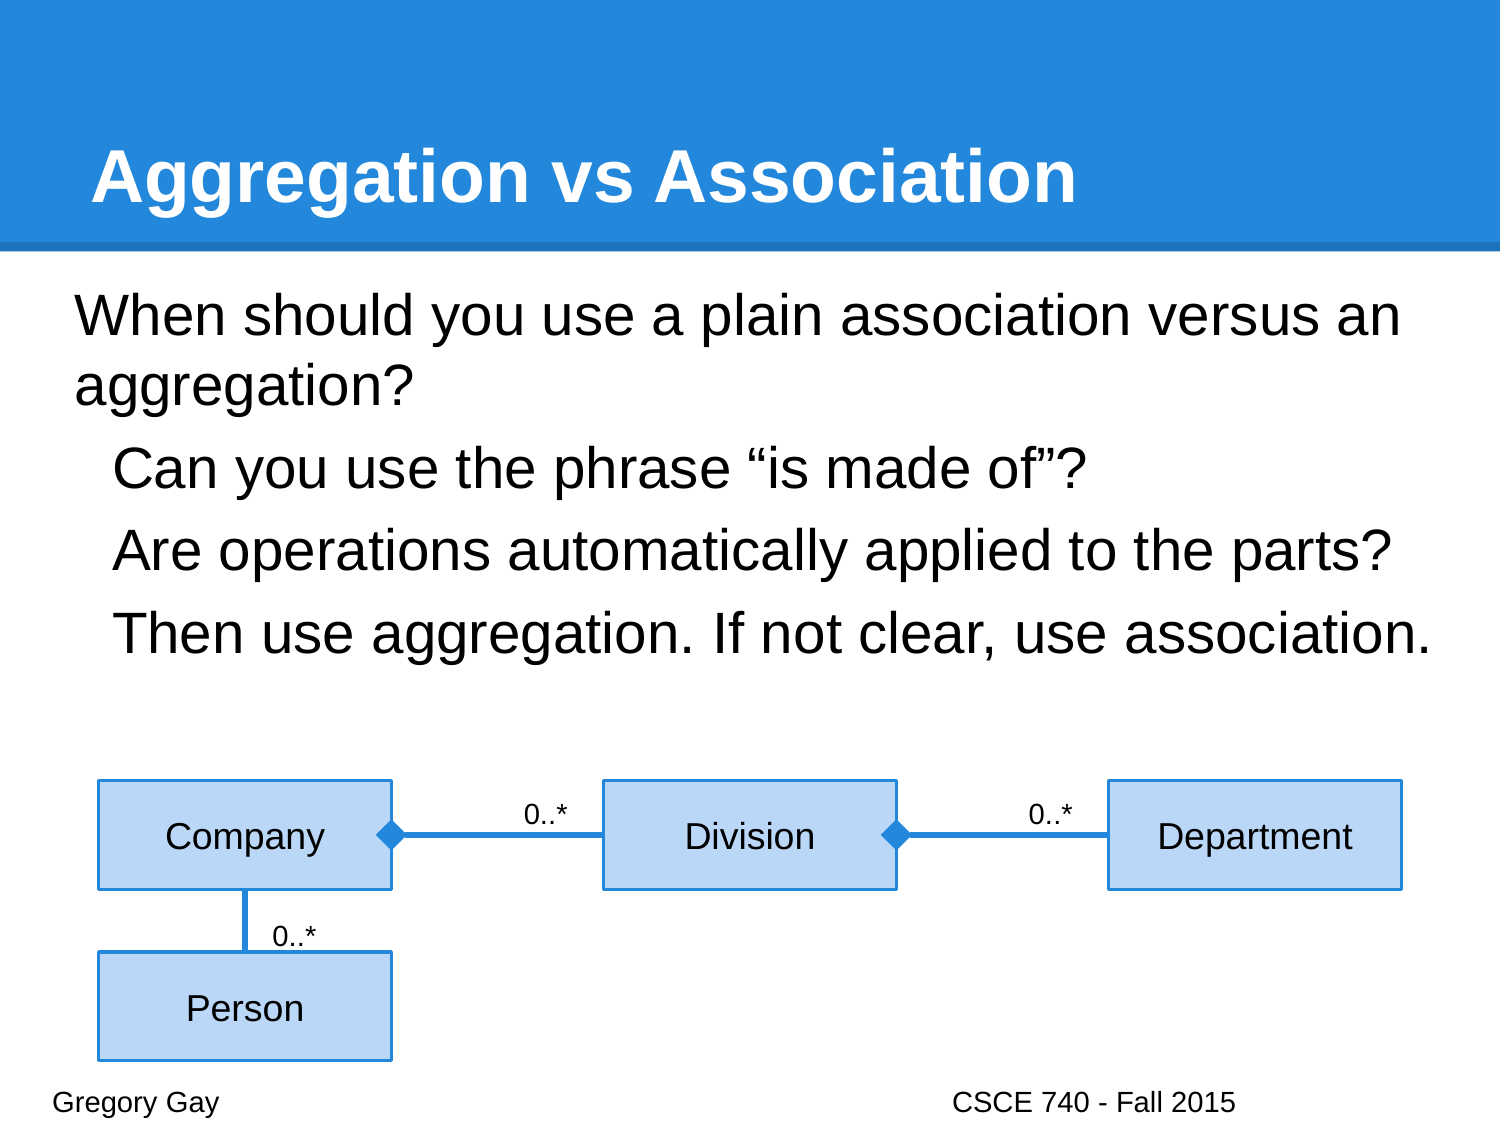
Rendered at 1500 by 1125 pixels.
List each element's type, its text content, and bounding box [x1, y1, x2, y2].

text_box Department [1108, 780, 1402, 890]
text_box 0..* [508, 780, 596, 818]
text_box 0..* [257, 902, 345, 939]
text_box Person [98, 951, 392, 1061]
text_box Gregory Gay CSCE 740 - Fall 2015 35 [37, 1068, 1463, 1114]
text_box 0..* [1013, 780, 1101, 818]
list When should you use a plain association versus an aggregation? Can you use the phrase “is made of”? Are operations automatically applied to the parts? Then use aggregation. If not clear, use association. [59, 262, 1500, 409]
title Aggregation vs Association [75, 45, 1425, 233]
text_box Company [98, 780, 392, 890]
text_box Division [603, 780, 897, 890]
